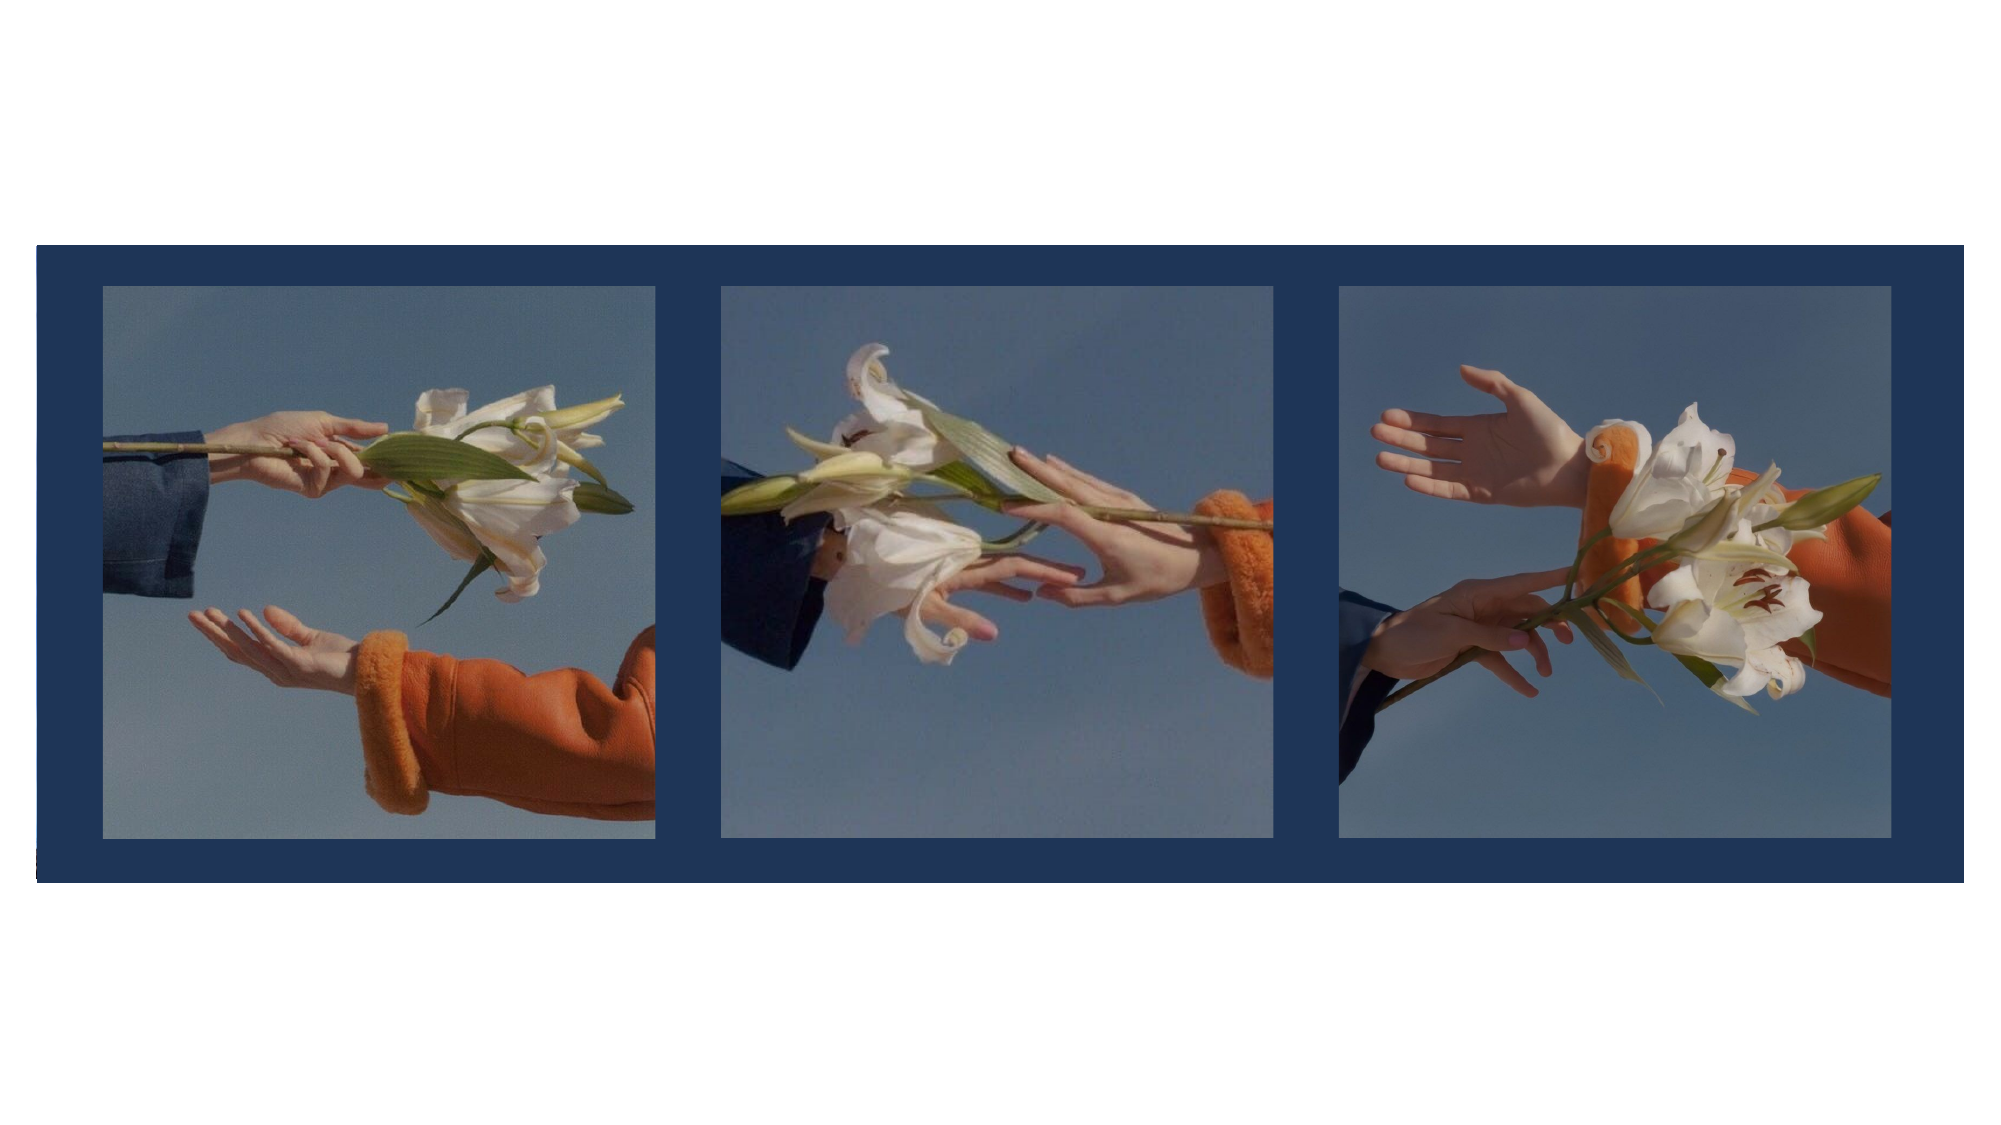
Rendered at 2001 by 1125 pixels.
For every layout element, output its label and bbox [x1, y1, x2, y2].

text_box [37, 879, 1964, 883]
picture [36, 245, 1964, 879]
